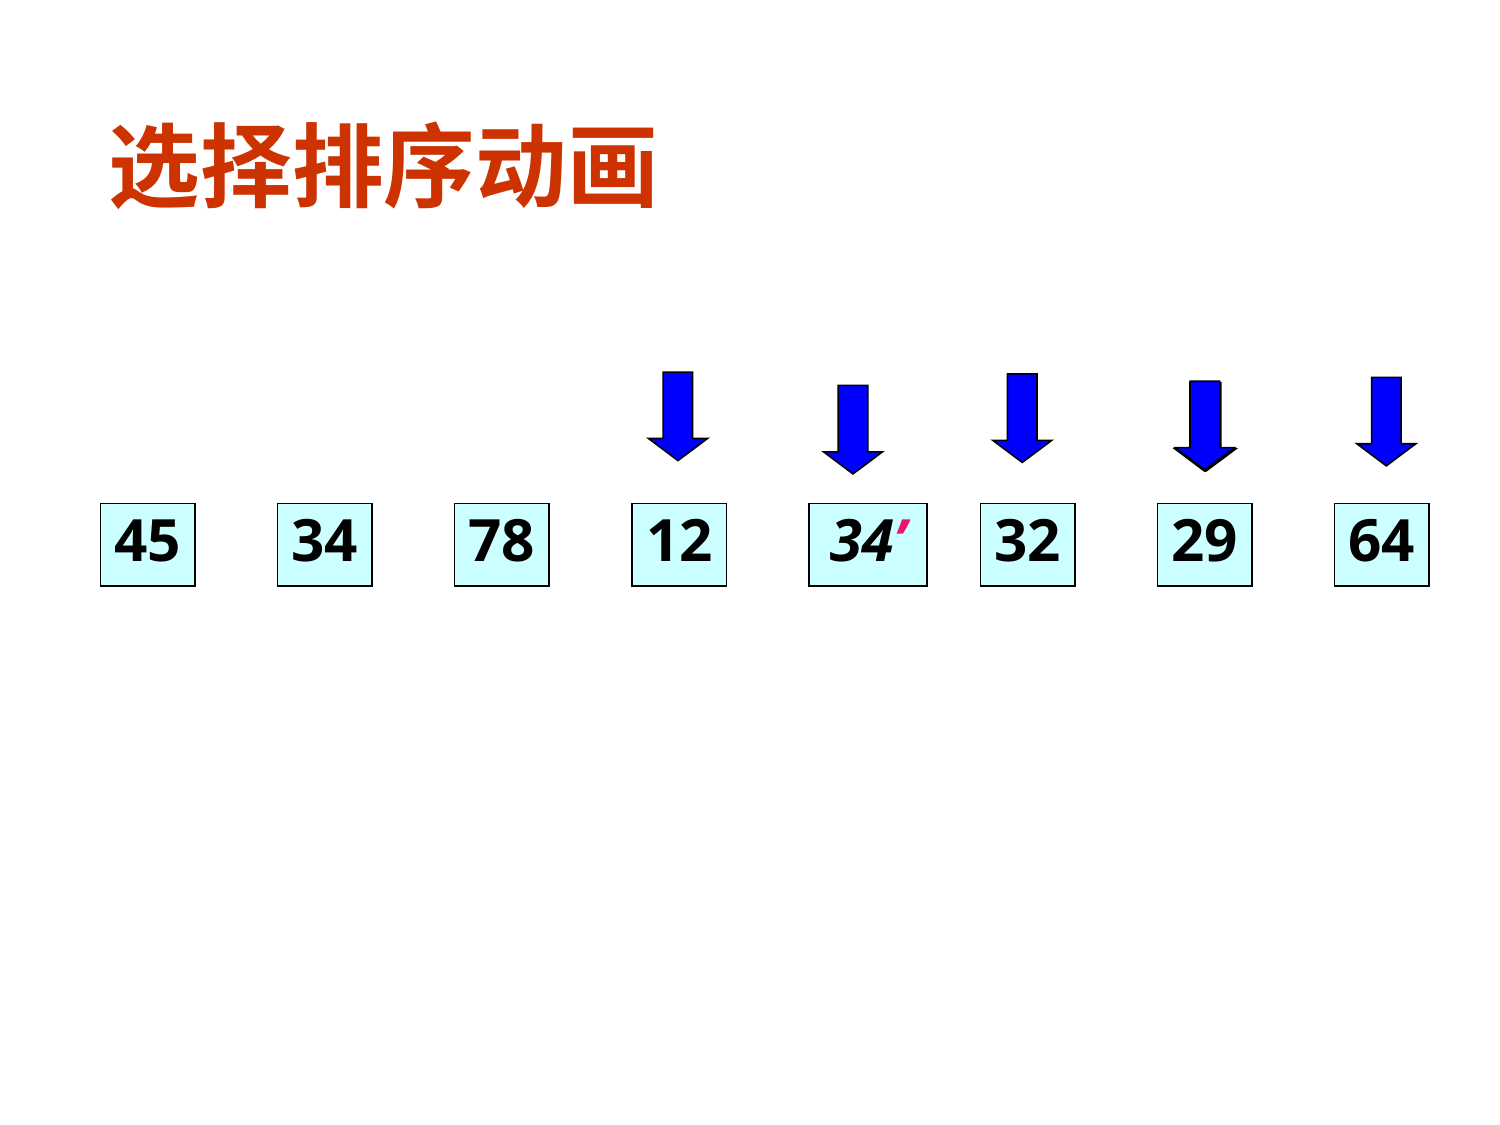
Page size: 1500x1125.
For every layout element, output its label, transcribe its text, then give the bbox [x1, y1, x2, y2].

title 选择排序动画 [93, 70, 1444, 258]
text_box [823, 385, 883, 474]
text_box [1356, 377, 1416, 466]
text_box 45 [100, 503, 195, 587]
text_box 64 [1334, 503, 1430, 587]
text_box 32 [980, 503, 1075, 587]
text_box 12 [632, 503, 727, 587]
text_box [1175, 381, 1235, 470]
text_box 78 [454, 503, 550, 587]
text_box 34’ [809, 503, 927, 587]
text_box 34 [277, 503, 373, 587]
text_box [648, 372, 708, 461]
text_box [992, 373, 1052, 463]
text_box 29 [1157, 503, 1253, 587]
